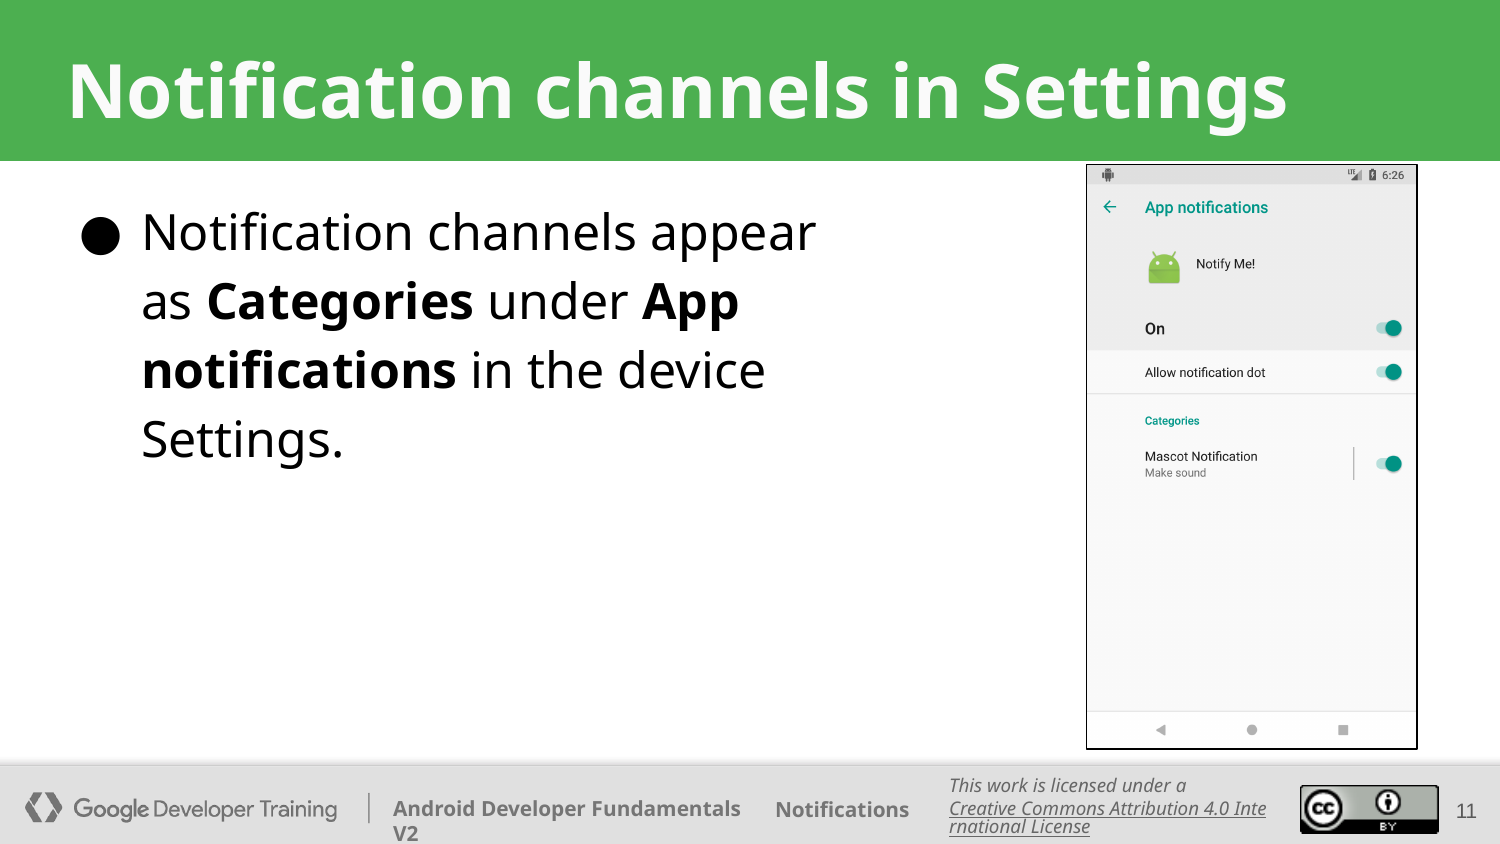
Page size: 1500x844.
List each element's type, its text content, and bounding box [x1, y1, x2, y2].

picture [0, 161, 1500, 844]
slide_number ‹#› [1402, 777, 1493, 842]
title Notification channels in Settings [51, 28, 1449, 122]
list Notification channels appear as Categories under App notifications in the device Settings. [51, 176, 860, 737]
